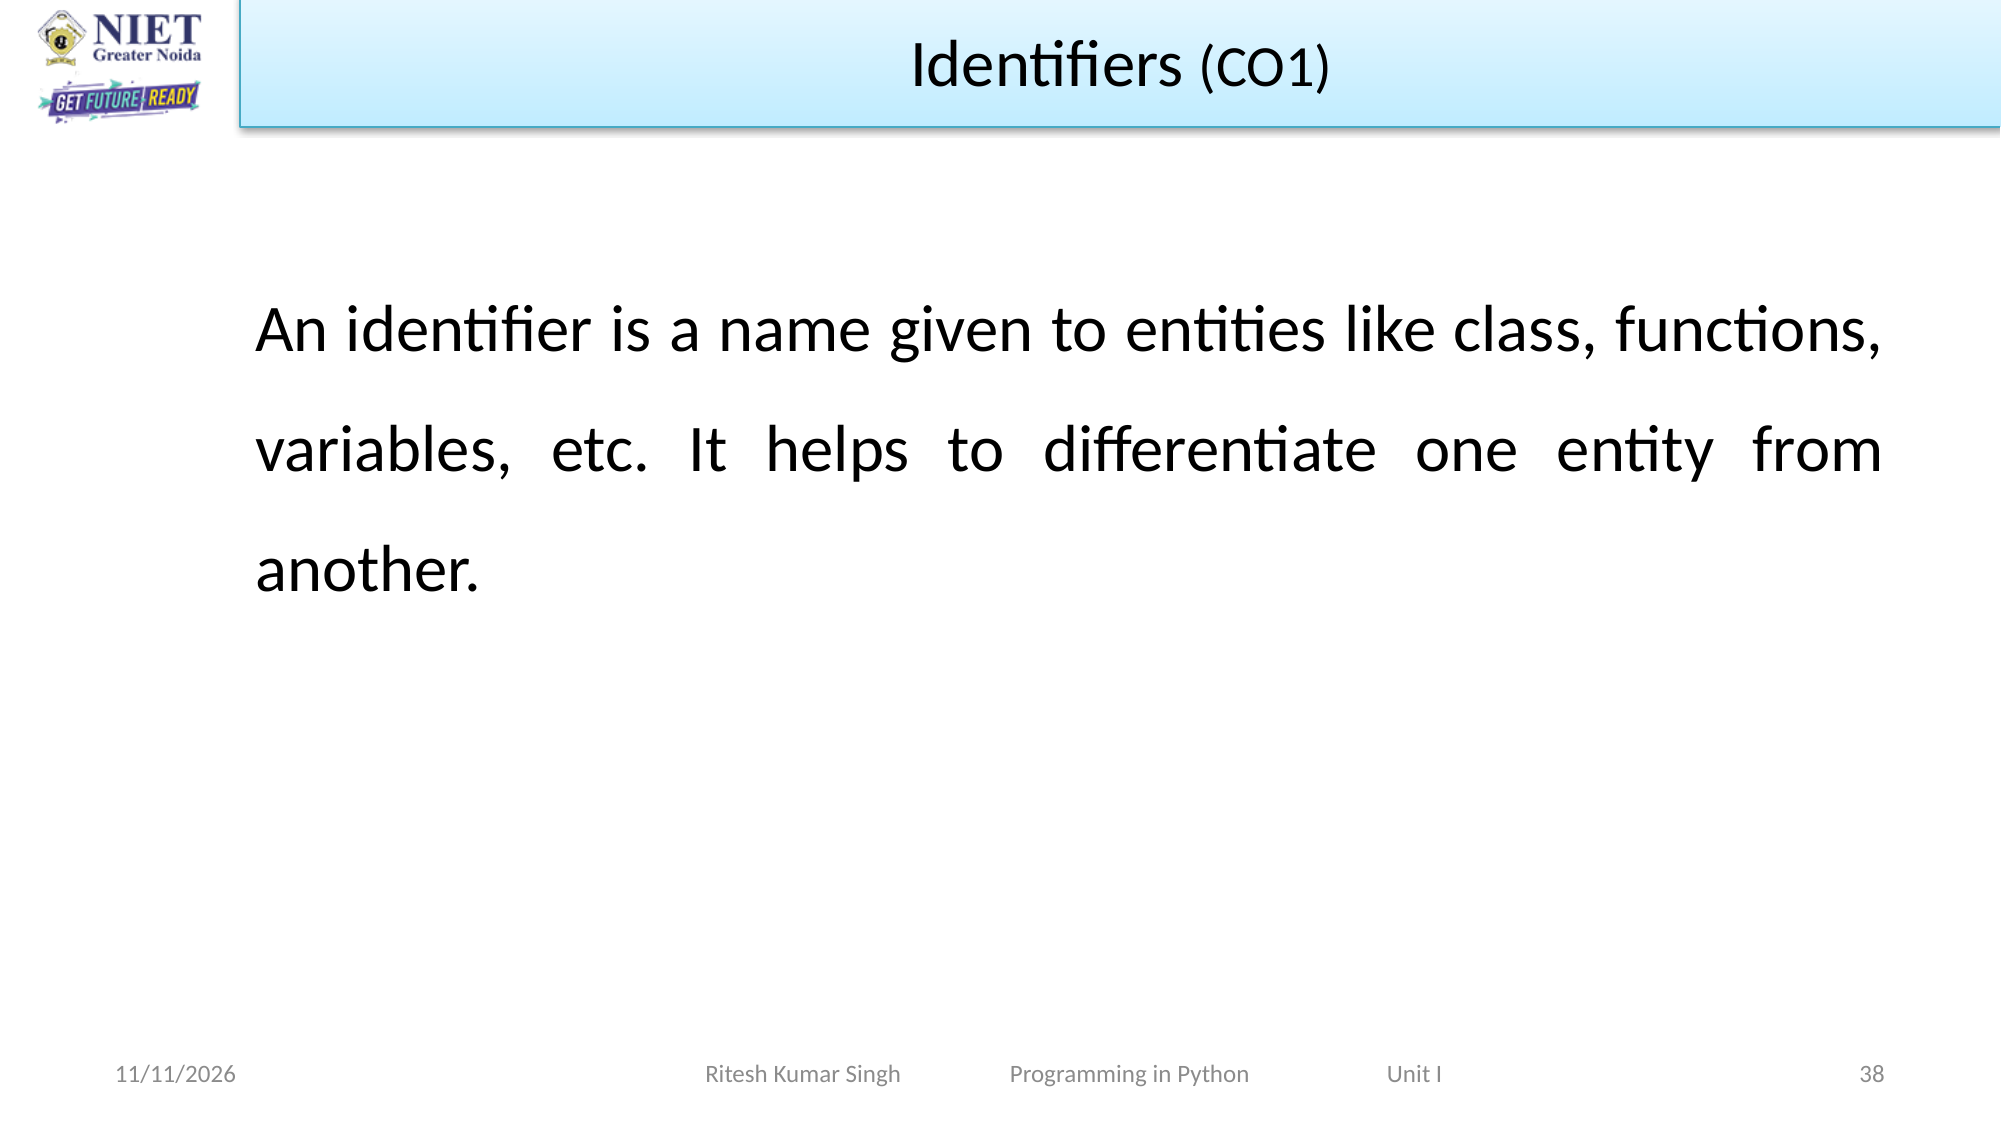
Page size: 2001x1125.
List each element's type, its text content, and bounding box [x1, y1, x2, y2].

picture [0, 0, 238, 135]
footer Ritesh Kumar Singh Programming in Python Unit I [662, 1042, 1488, 1103]
text_box Identifiers (CO1) [239, 0, 2000, 128]
slide_number 38 [1488, 1042, 1900, 1103]
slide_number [99, 1042, 567, 1103]
list An identifier is a name given to entities like class, functions, variables, etc. It helps to differentiate one entity from another. [240, 237, 1900, 1005]
